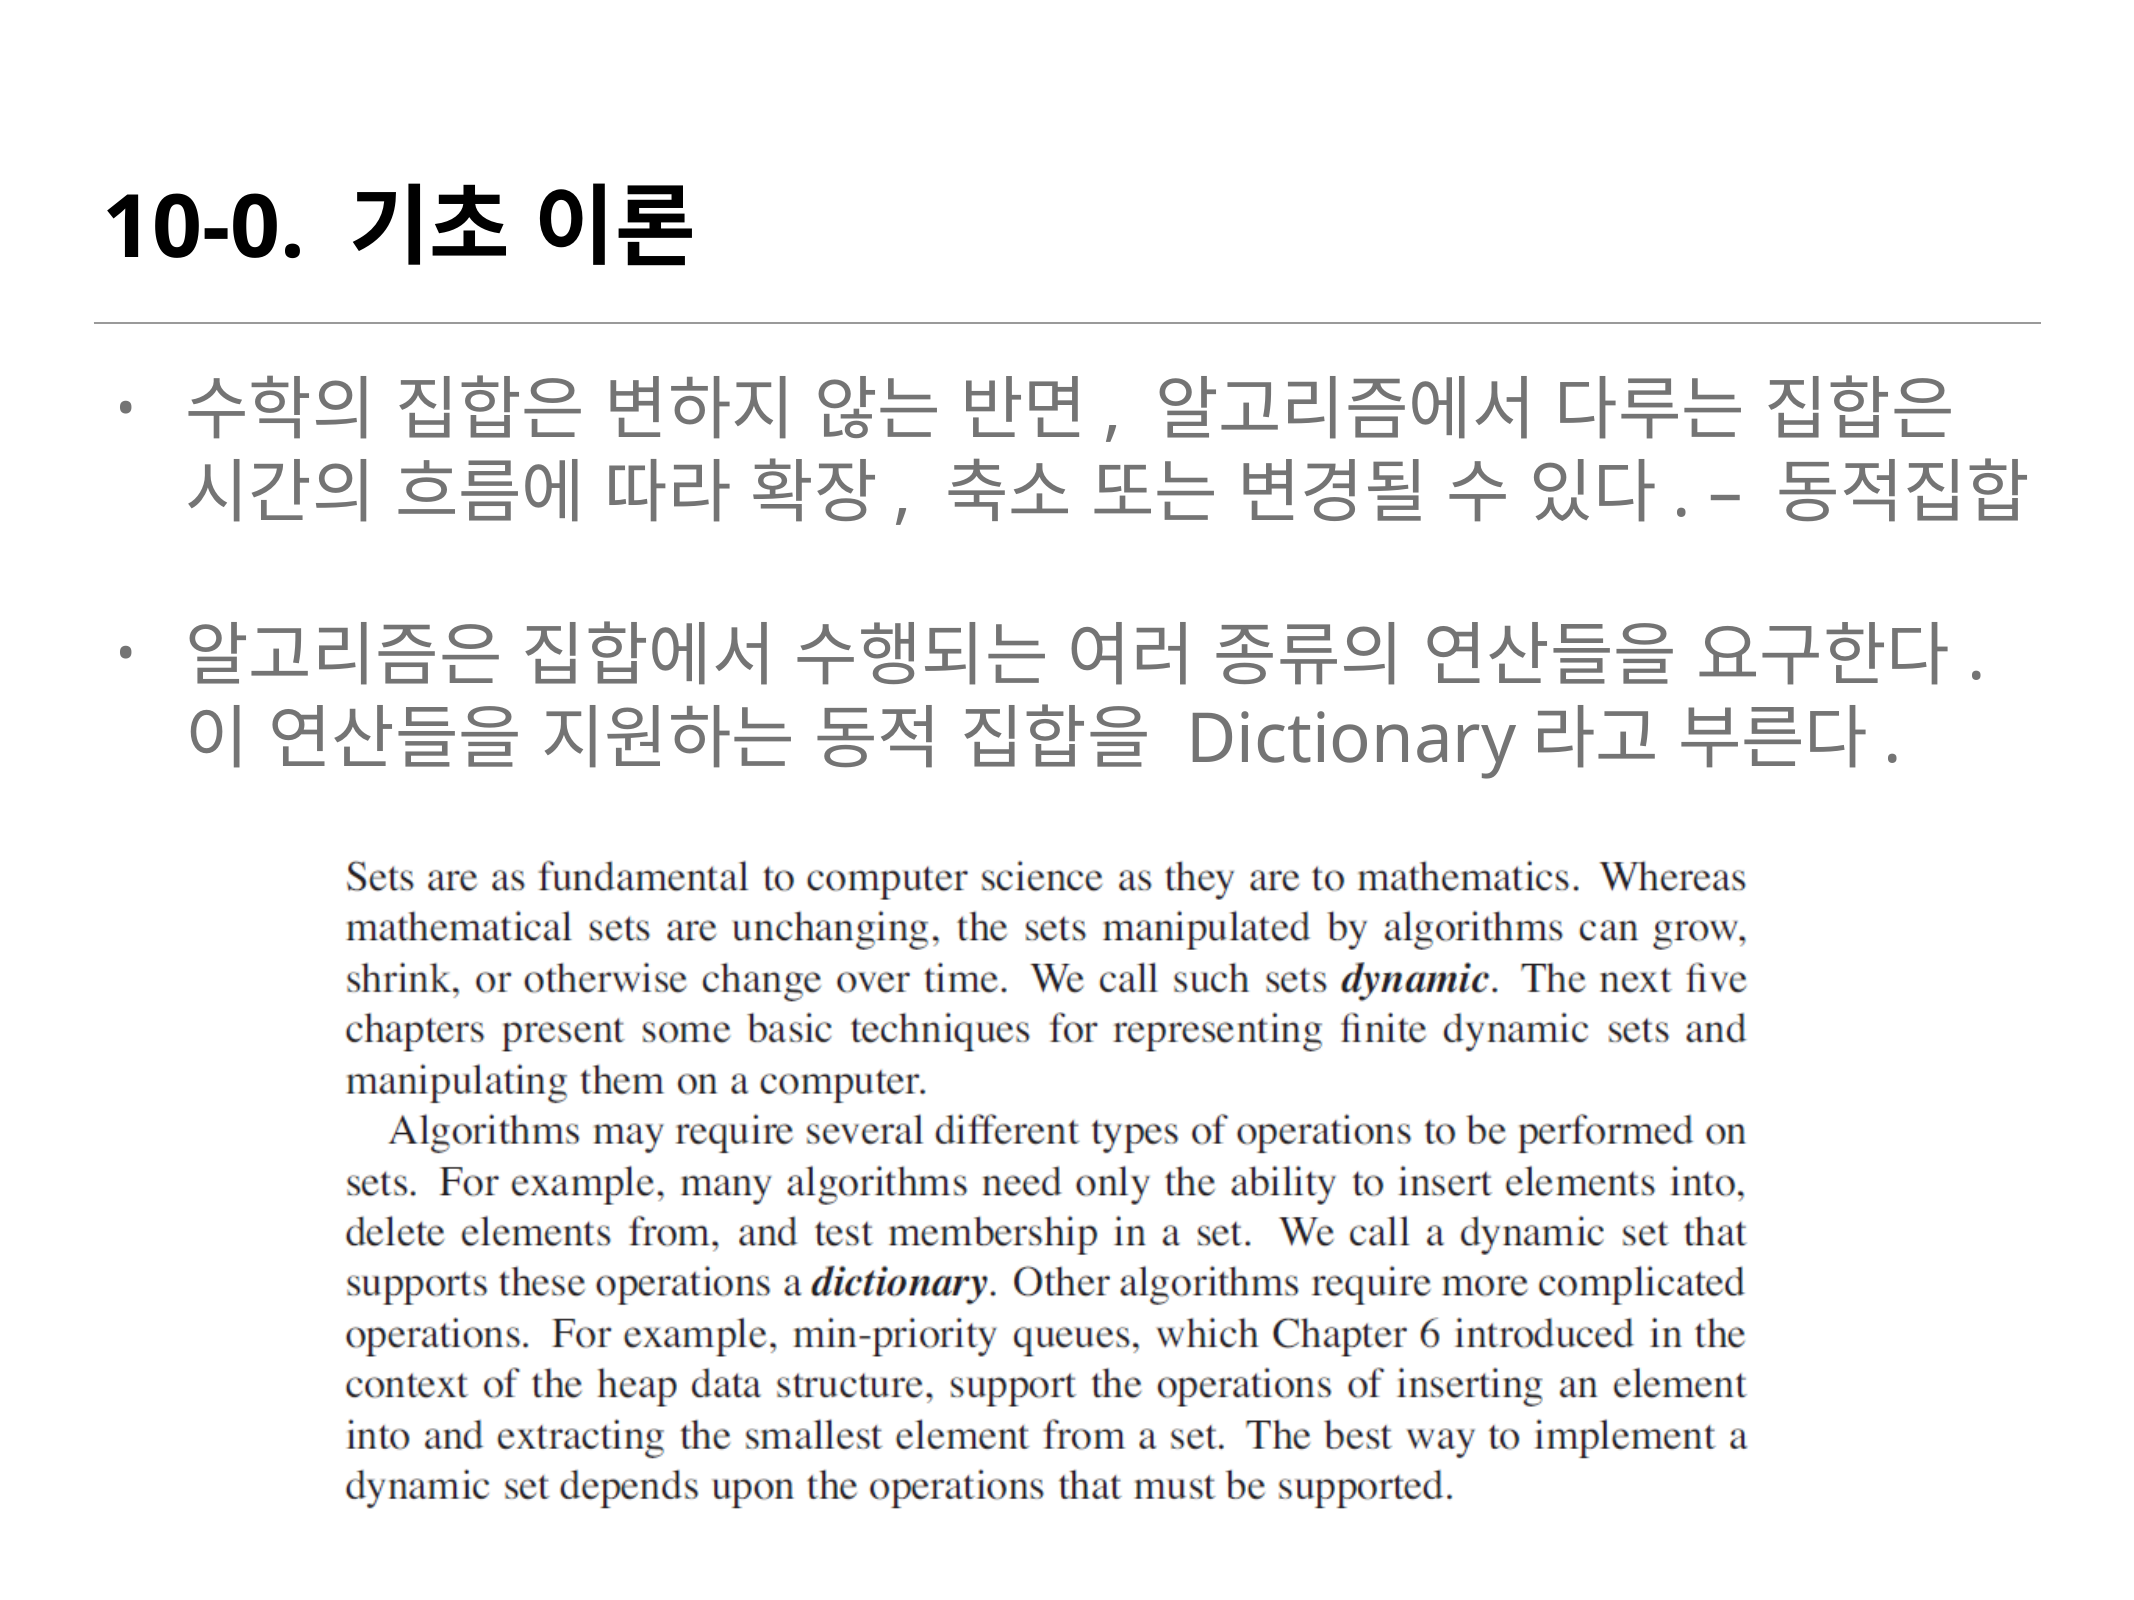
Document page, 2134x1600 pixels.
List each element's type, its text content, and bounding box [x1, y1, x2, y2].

title 10-0. 기초 이론 [93, 53, 2041, 284]
list 수학의 집합은 변하지 않는 반면, 알고리즘에서 다루는 집합은 시간의 흐름에 따라 확장, 축소 또는 변경될 수 있다. – 동적집합 알고리즘은 집합에서 수행되는 여러 종류의 연산들을 요구한다. 이 연산들을 지원하는 동적 집합을 Dictionary라고 부른다. [107, 355, 2055, 911]
picture [293, 817, 1790, 1547]
